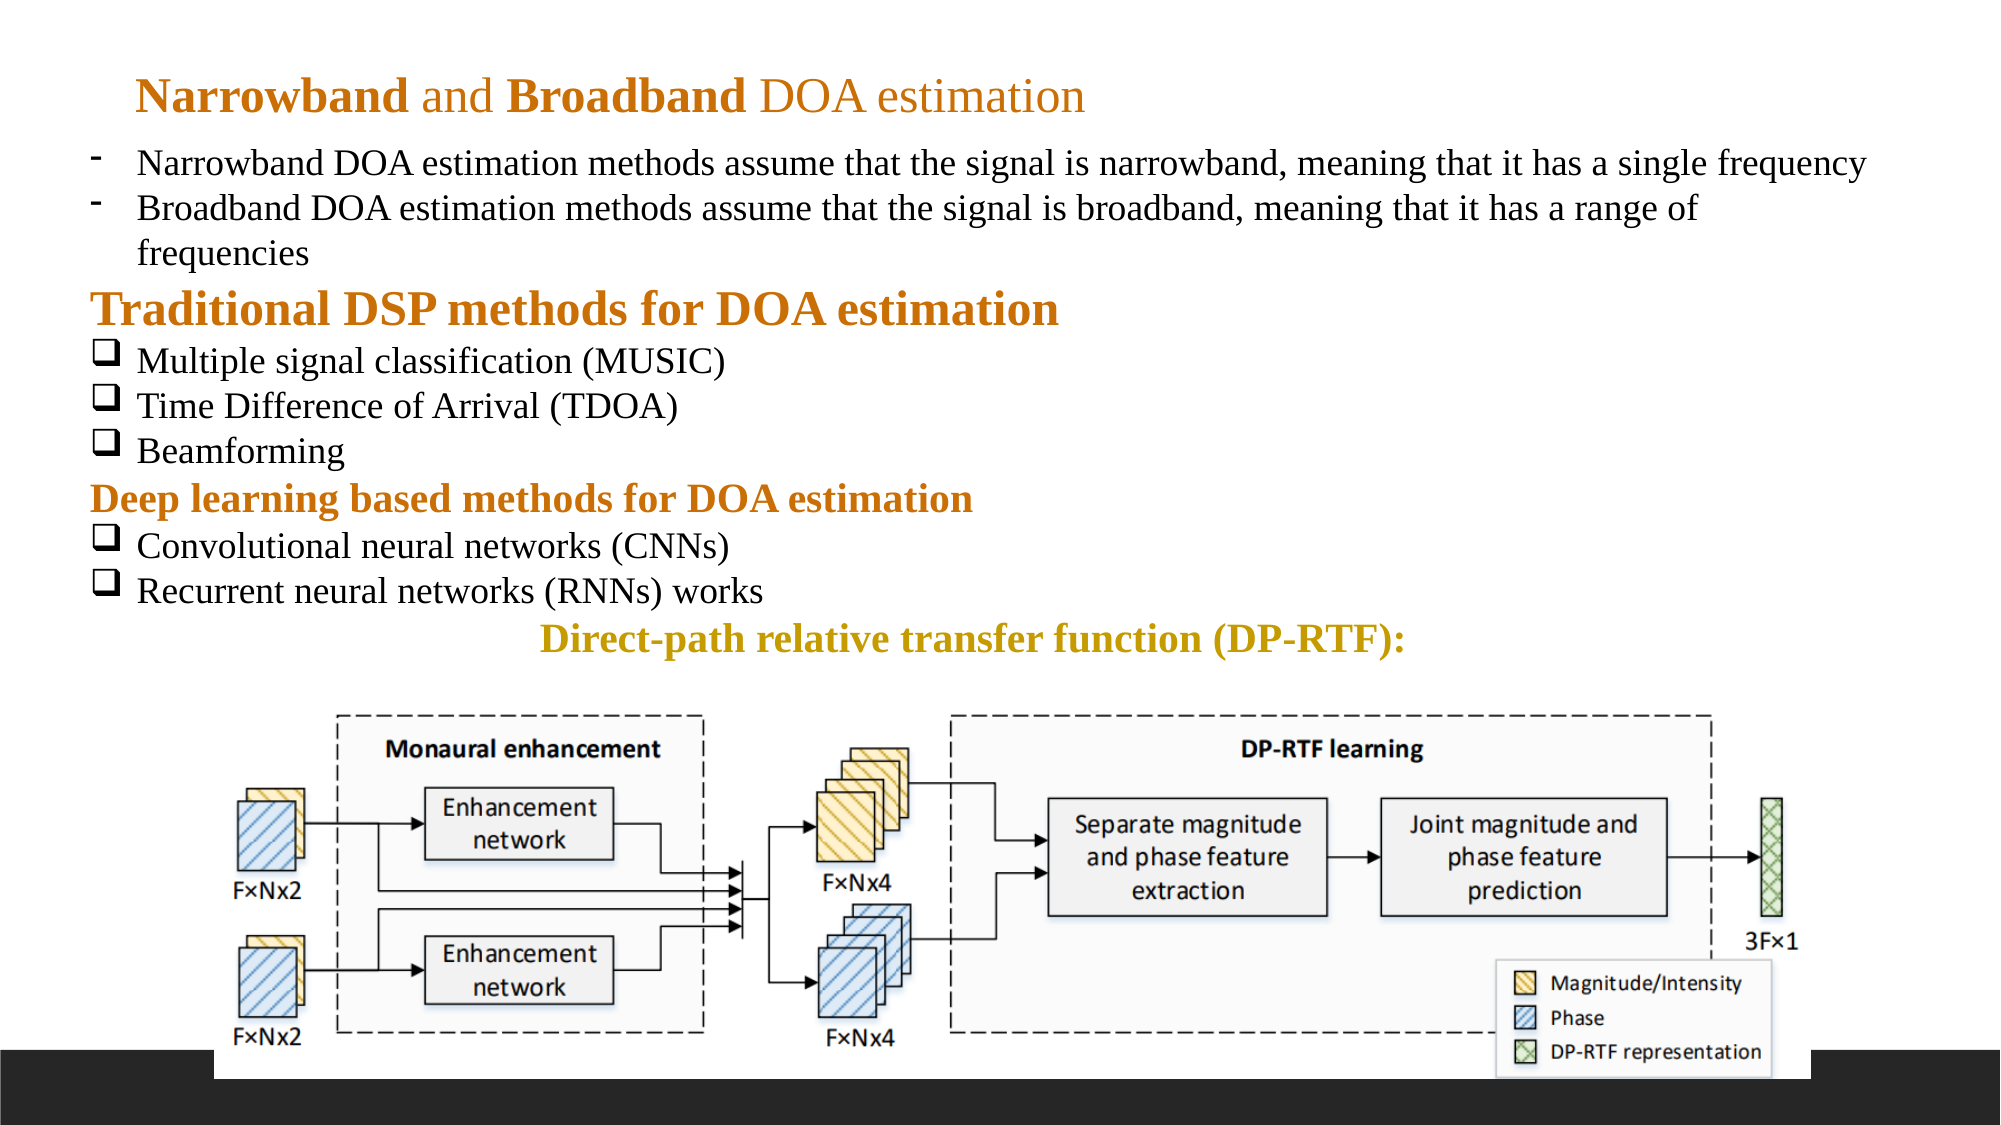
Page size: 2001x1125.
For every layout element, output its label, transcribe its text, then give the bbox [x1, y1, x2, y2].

text_box Traditional DSP methods for DOA estimation Multiple signal classification (MUSIC) Time Difference of Arrival (TDOA) Beamforming Deep learning based methods for DOA estimation Convolutional neural networks (CNNs) Recurrent neural networks (RNNs) works Direct-path relative transfer function (DP-RTF): [75, 268, 1830, 668]
picture [214, 671, 1811, 1080]
text_box Narrowband and Broadband DOA estimation [107, 54, 1743, 130]
text_box Narrowband DOA estimation methods assume that the signal is narrowband, meaning that it has a single frequency Broadband DOA estimation methods assume that the signal is broadband, meaning that it has a range of frequencies [75, 130, 1893, 281]
